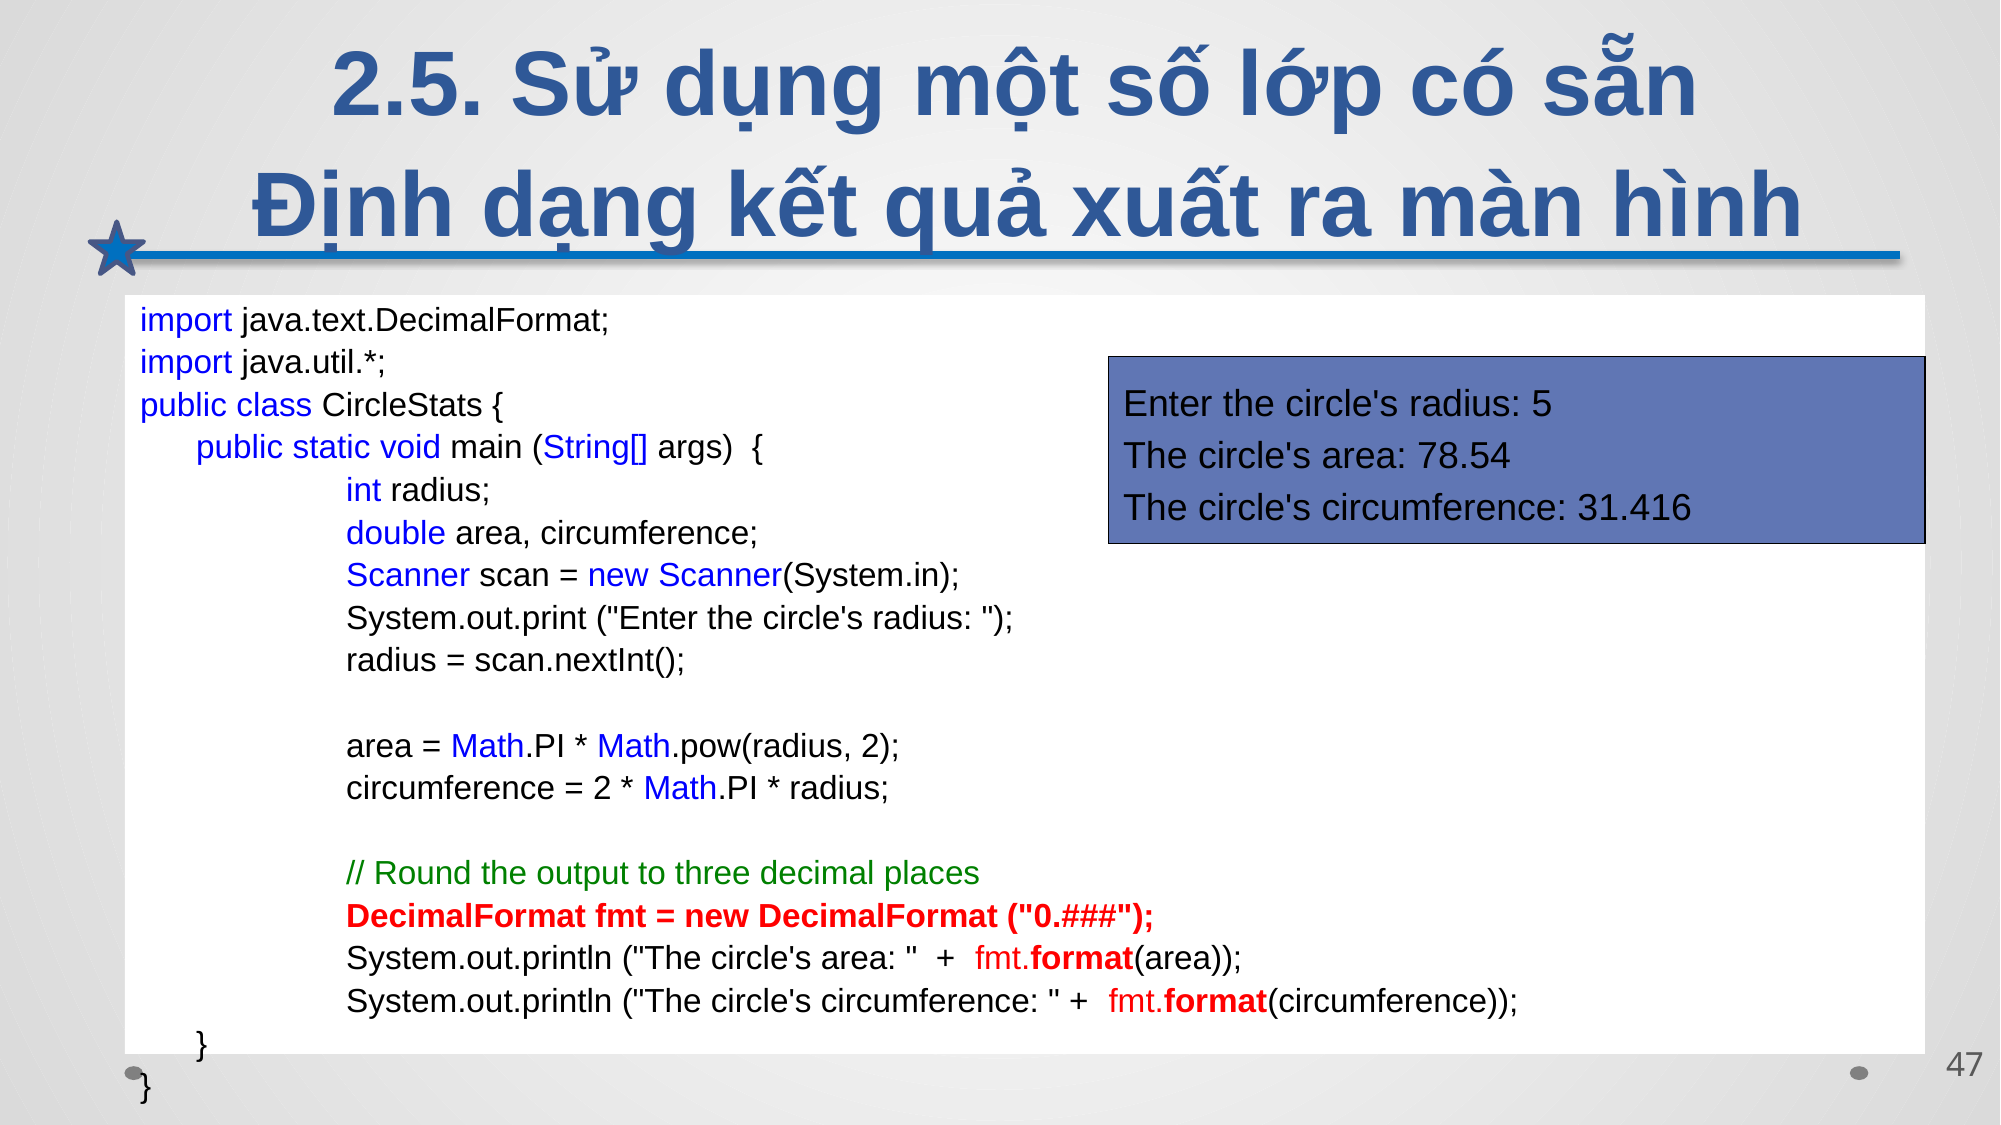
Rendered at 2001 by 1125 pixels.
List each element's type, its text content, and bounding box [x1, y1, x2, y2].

slide_number 47 [1846, 1028, 1992, 1103]
text_box import java.text.DecimalFormat; import java.util.*; public class CircleStats { public static void main (String[] args) { int radius; double area, circumference; Scanner scan = new Scanner(System.in); System.out.print ("Enter the circle's radius: "); radius = scan.nextInt(); area = Math.PI * Math.pow(radius, 2); circumference = 2 * Math.PI * radius; // Round the output to three decimal places DecimalFormat fmt = new DecimalFormat ("0.###"); System.out.println ("The circle's area: " + fmt.format(area)); System.out.println ("The circle's circumference: " + fmt.format(circumference)); } } [124, 295, 1925, 1054]
title 2.5. Sử dụng một số lớp có sẵn Định dạng kết quả xuất ra màn hình [161, 28, 1897, 263]
text_box Enter the circle's radius: 5 The circle's area: 78.54 The circle's circumference: 31.416 [1108, 356, 1925, 544]
